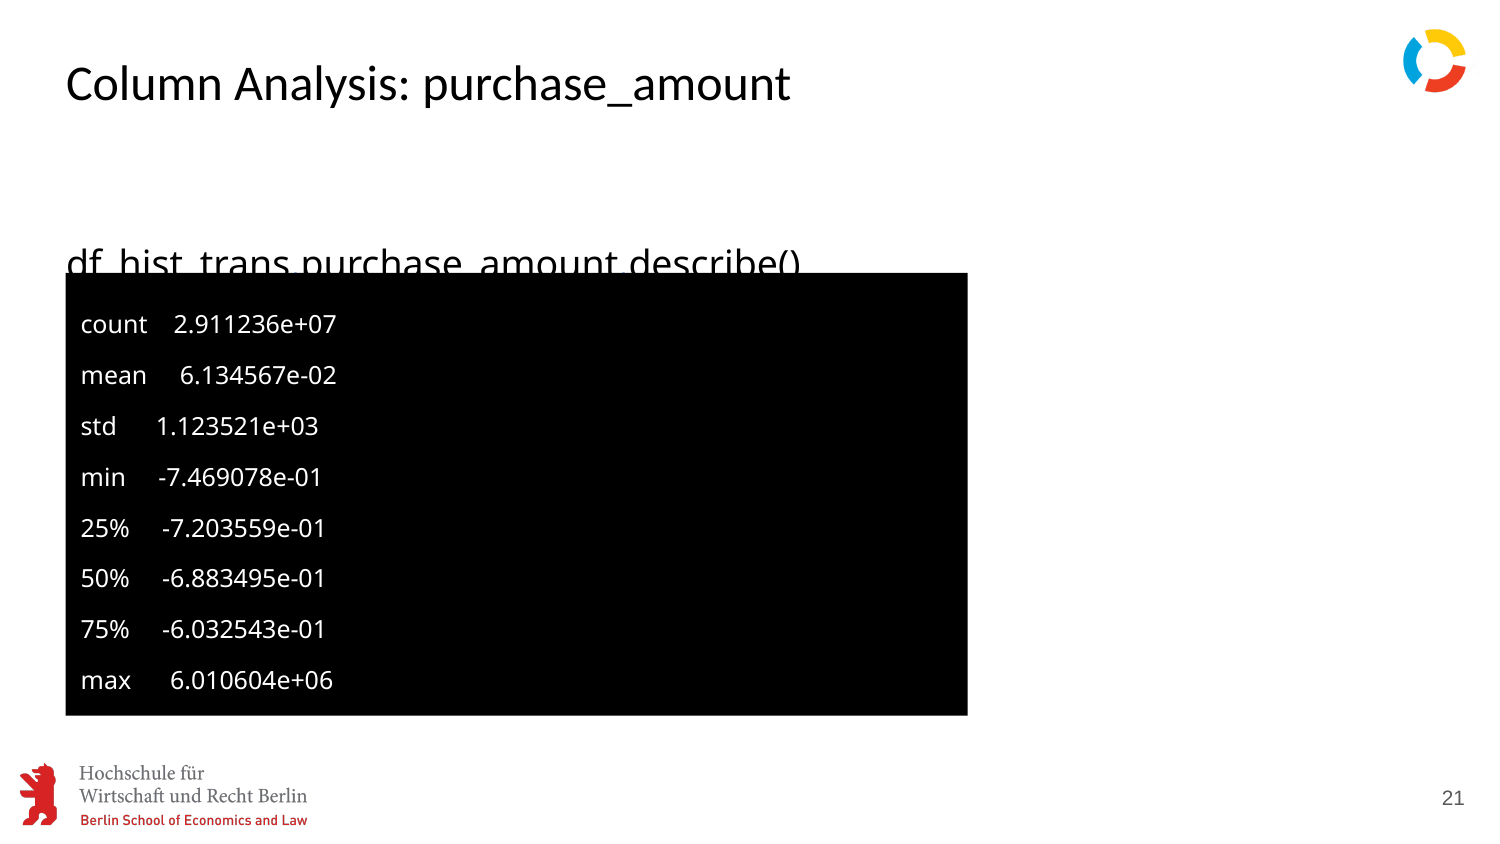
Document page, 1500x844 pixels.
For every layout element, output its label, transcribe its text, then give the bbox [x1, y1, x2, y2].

picture [1389, 15, 1480, 106]
text_box df_hist_trans.purchase_amount.describe() [51, 193, 1000, 259]
picture [18, 761, 309, 827]
title Column Analysis: purchase_amount [51, 35, 1449, 130]
slide_number 21 [1389, 764, 1480, 830]
text_box count 2.911236e+07 mean 6.134567e-02 std 1.123521e+03 min -7.469078e-01 25% -7.203559e-01 50% -6.883495e-01 75% -6.032543e-01 max 6.010604e+06 [65, 272, 968, 716]
